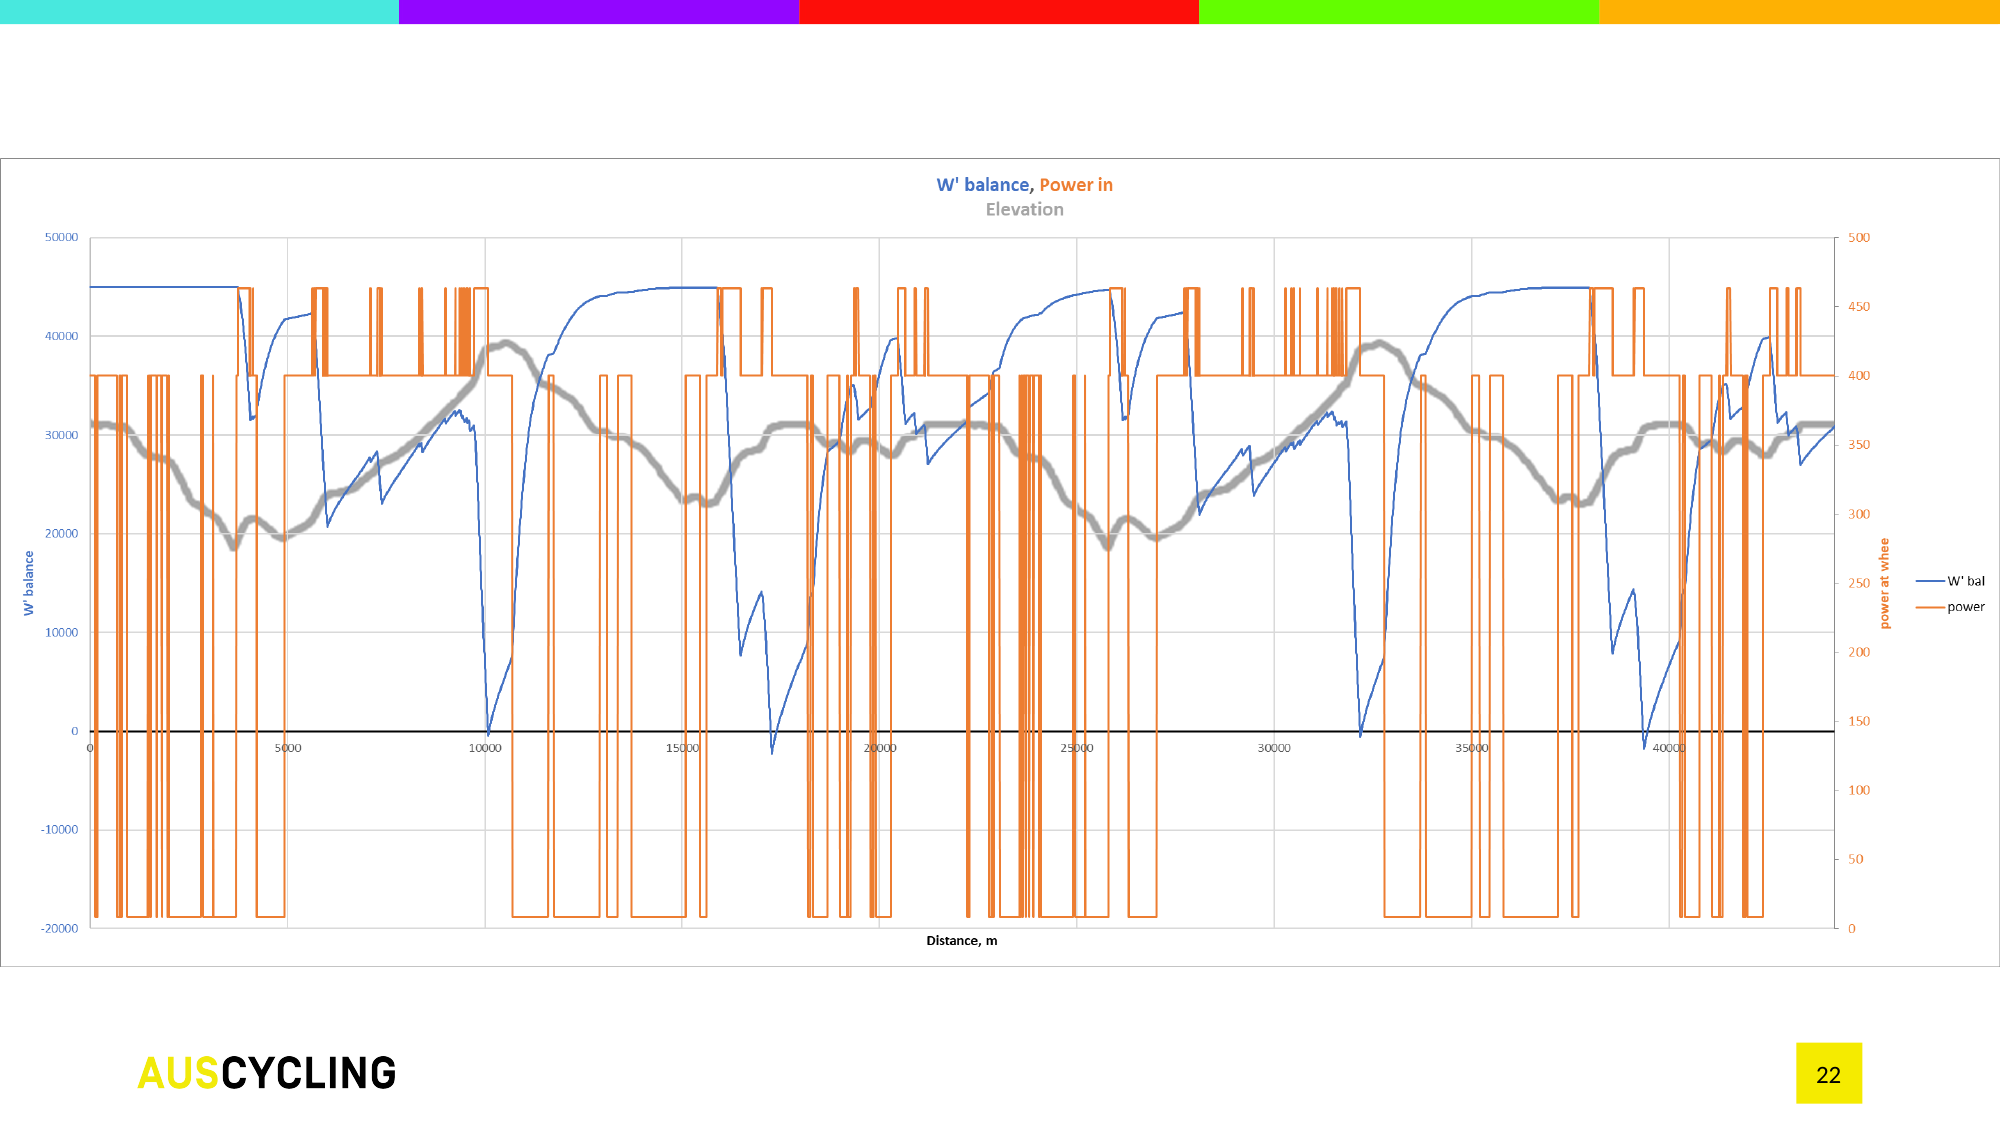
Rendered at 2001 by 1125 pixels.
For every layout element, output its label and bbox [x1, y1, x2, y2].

picture [137, 1056, 395, 1089]
picture [0, 158, 2000, 967]
picture [0, 0, 2000, 25]
